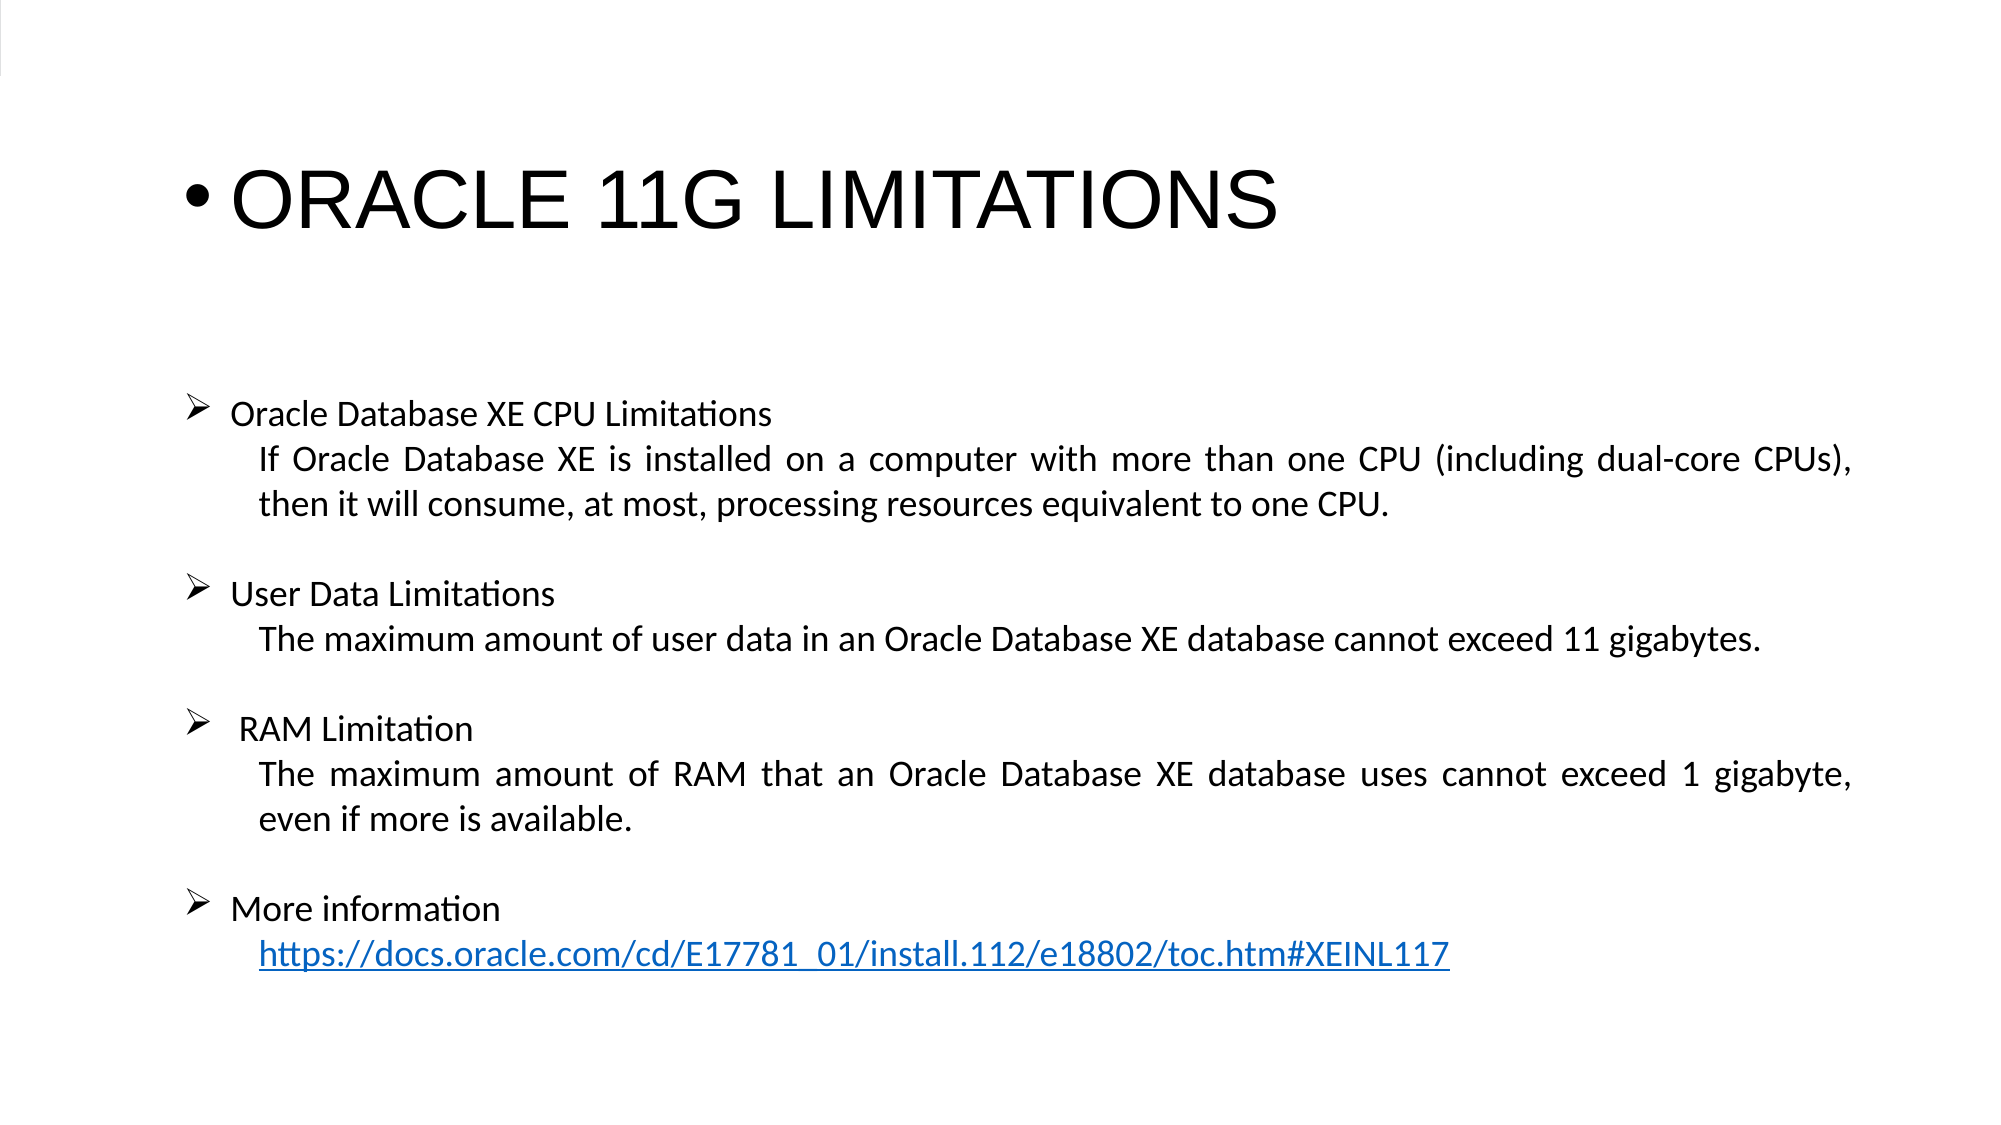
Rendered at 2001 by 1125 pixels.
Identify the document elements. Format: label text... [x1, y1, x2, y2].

text_box Oracle Database XE CPU Limitations If Oracle Database XE is installed on a computer with more than one CPU (including dual-core CPUs), then it will consume, at most, processing resources equivalent to one CPU. User Data Limitations The maximum amount of user data in an Oracle Database XE database cannot exceed 11 gigabytes. RAM Limitation The maximum amount of RAM that an Oracle Database XE database uses cannot exceed 1 gigabyte, even if more is available. More information https://docs.oracle.com/cd/E17781_01/install.112/e18802/toc.htm#XEINL117 [168, 381, 1869, 981]
text_box Oracle 11g limitations [168, 137, 1869, 253]
